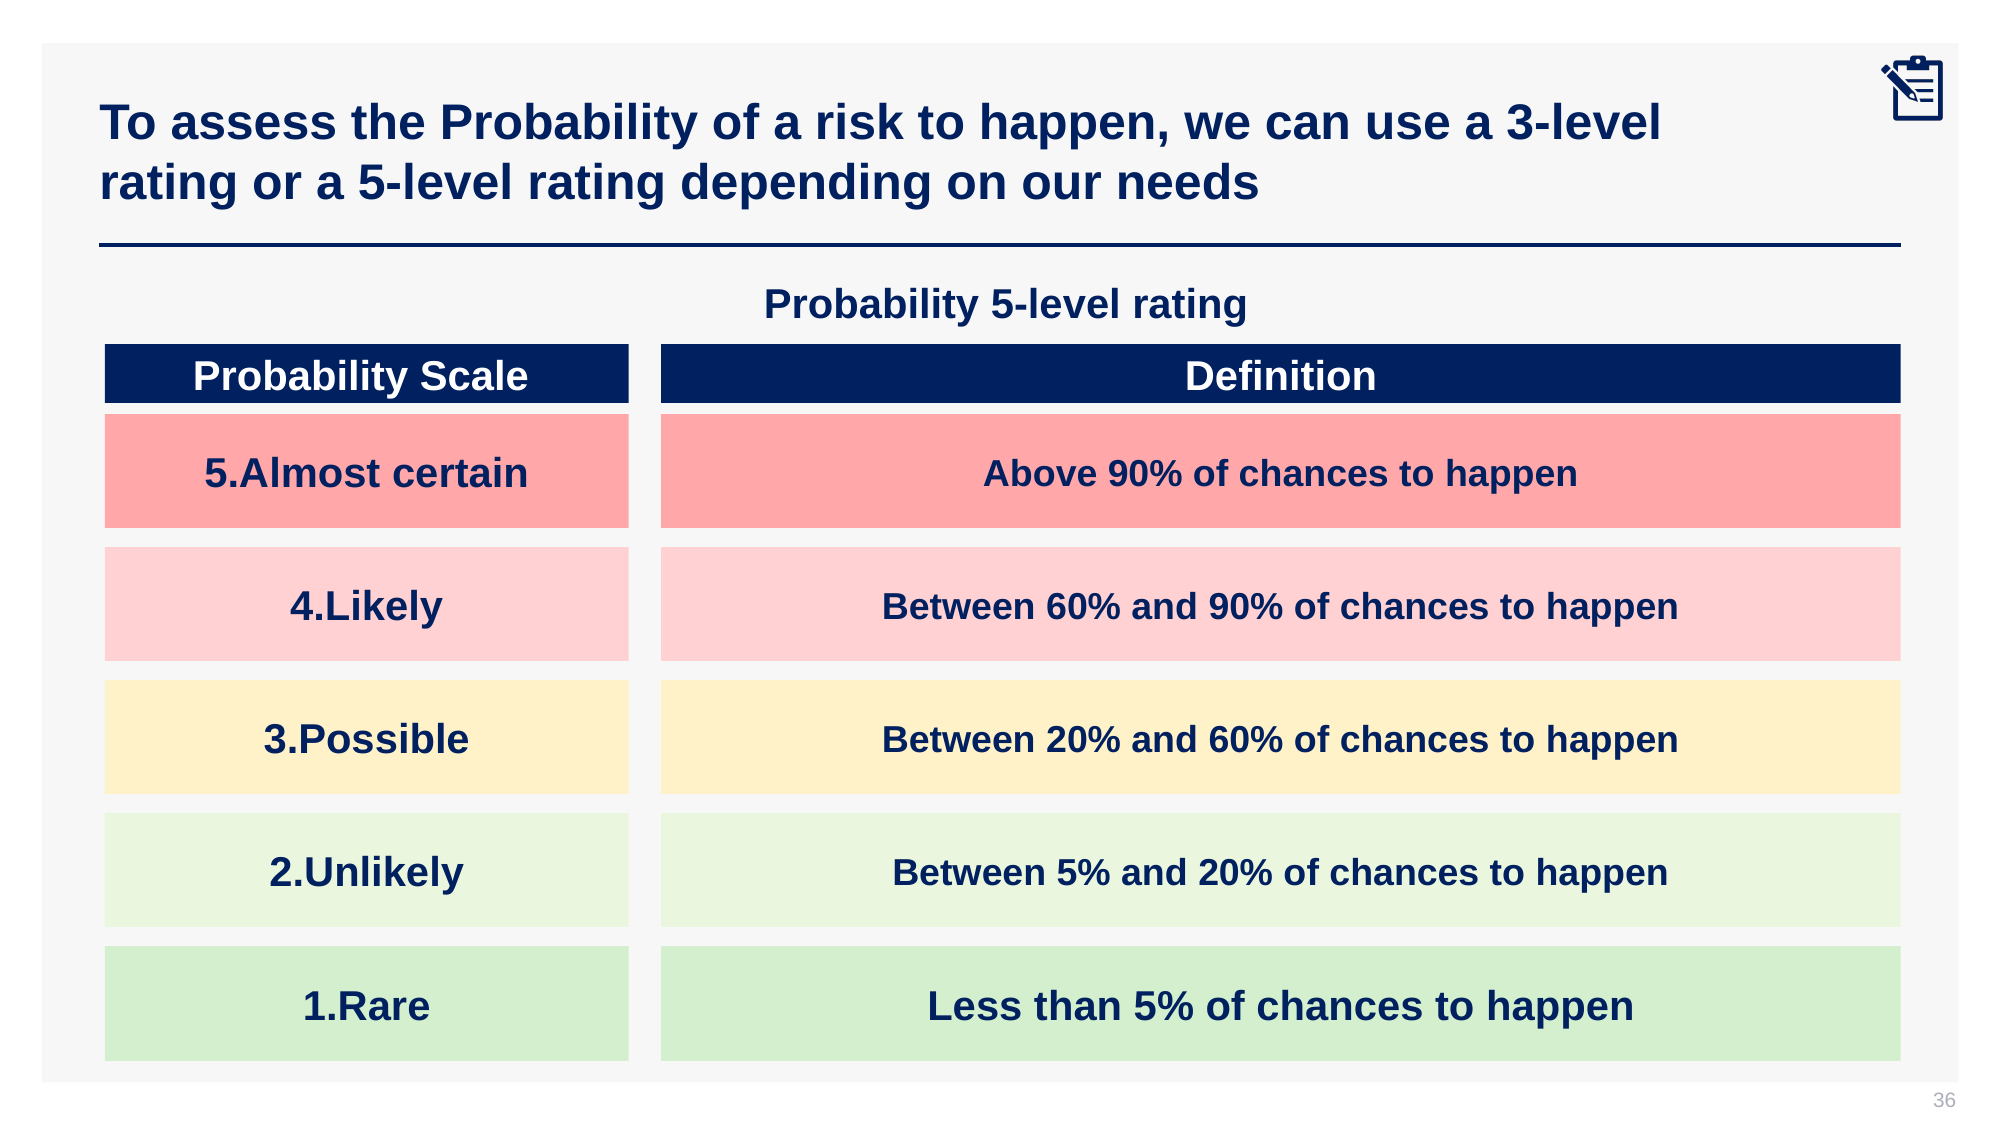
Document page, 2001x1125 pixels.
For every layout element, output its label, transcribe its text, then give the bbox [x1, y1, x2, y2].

slide_number 36 [1506, 1088, 1957, 1119]
picture [1877, 49, 1954, 127]
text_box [104, 269, 1901, 1061]
title To assess the Probability of a risk to happen, we can use a 3-level rating or a 5-level rating depending on our needs [84, 59, 1826, 239]
